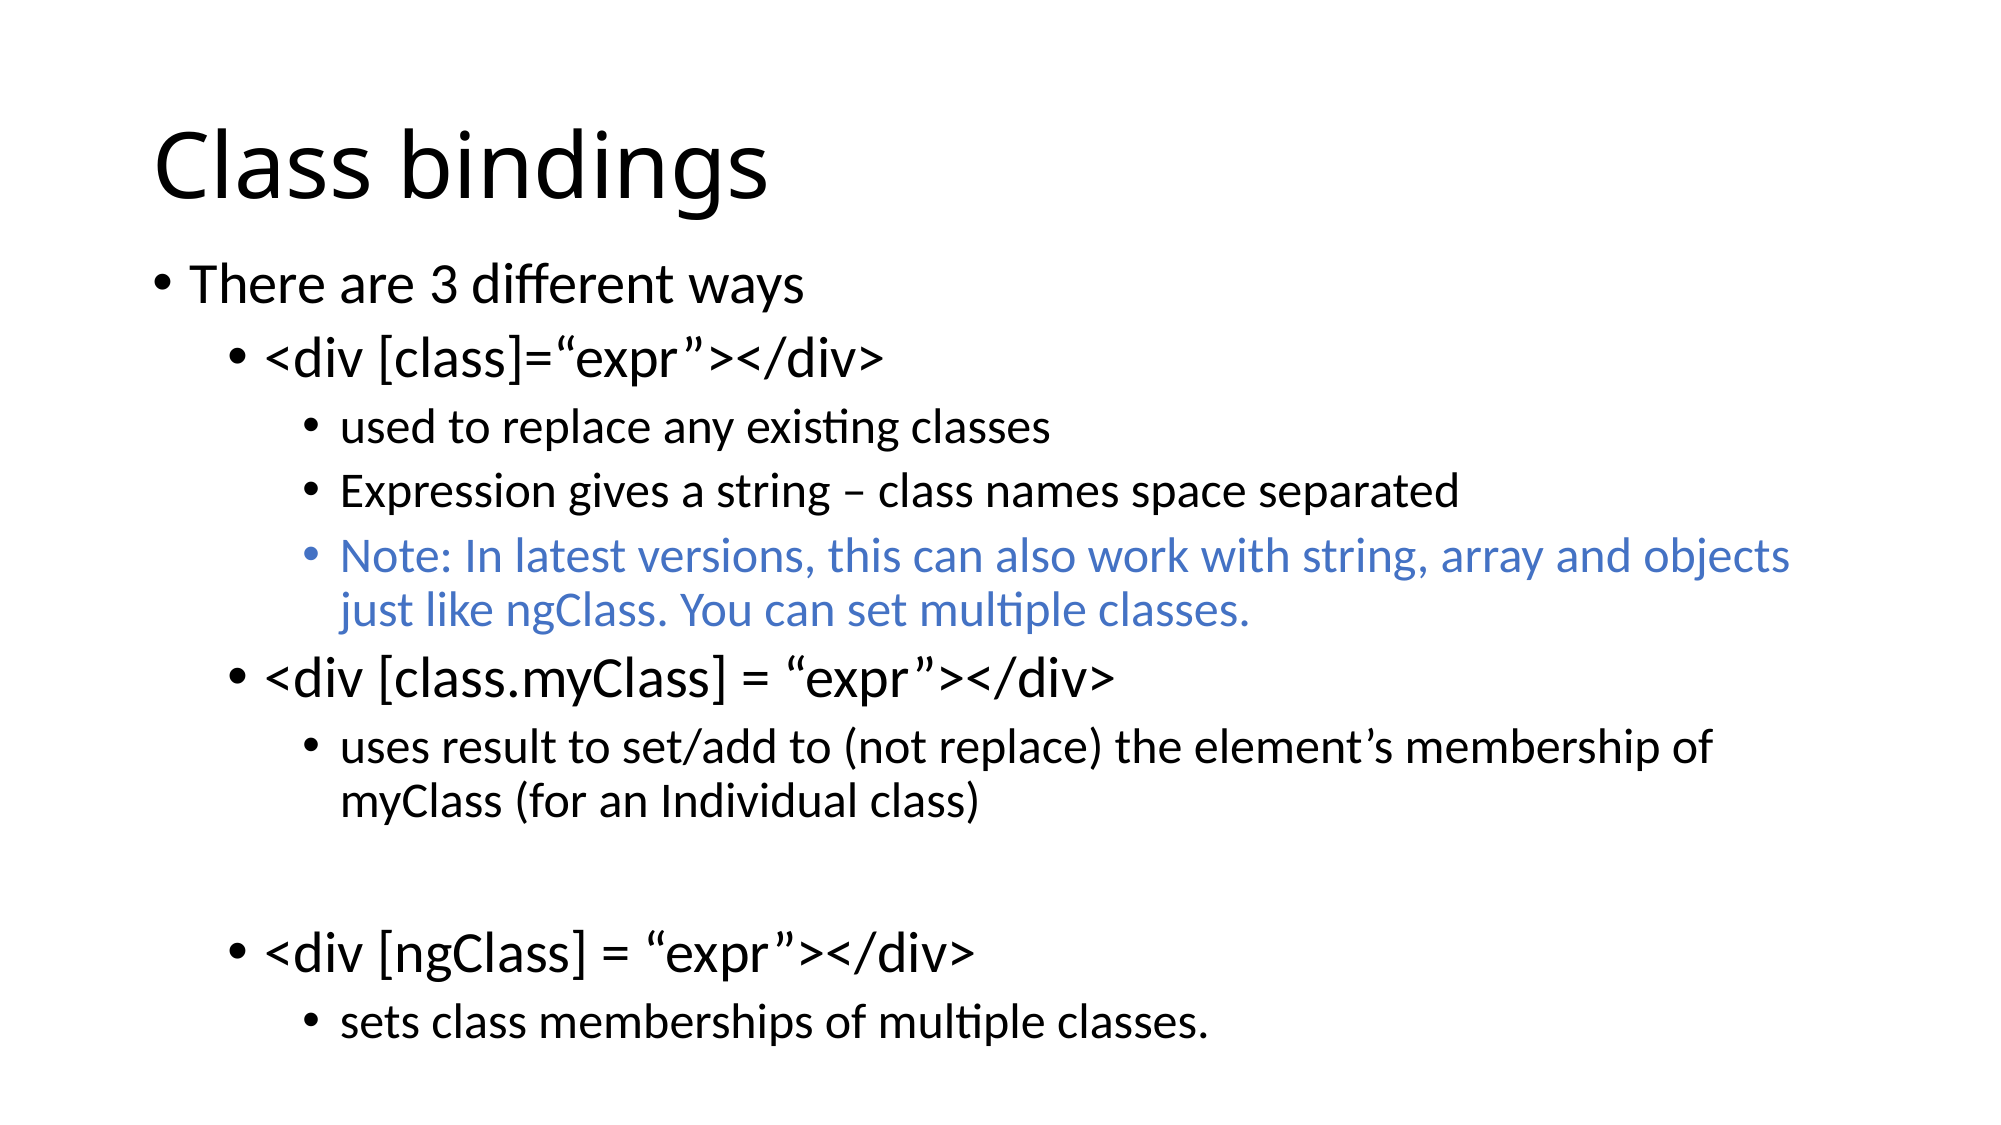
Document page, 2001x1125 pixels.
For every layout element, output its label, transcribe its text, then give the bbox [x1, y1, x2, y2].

title Class bindings [137, 59, 1863, 246]
list There are 3 different ways <div [class]=“expr”></div> used to replace any existing classes Expression gives a string – class names space separated Note: In latest versions, this can also work with string, array and objects just like ngClass. You can set multiple classes. <div [class.myClass] = “expr”></div> uses result to set/add to (not replace) the element’s membership of myClass (for an Individual class) <div [ngClass] = “expr”></div> sets class memberships of multiple classes. [137, 246, 1863, 1090]
